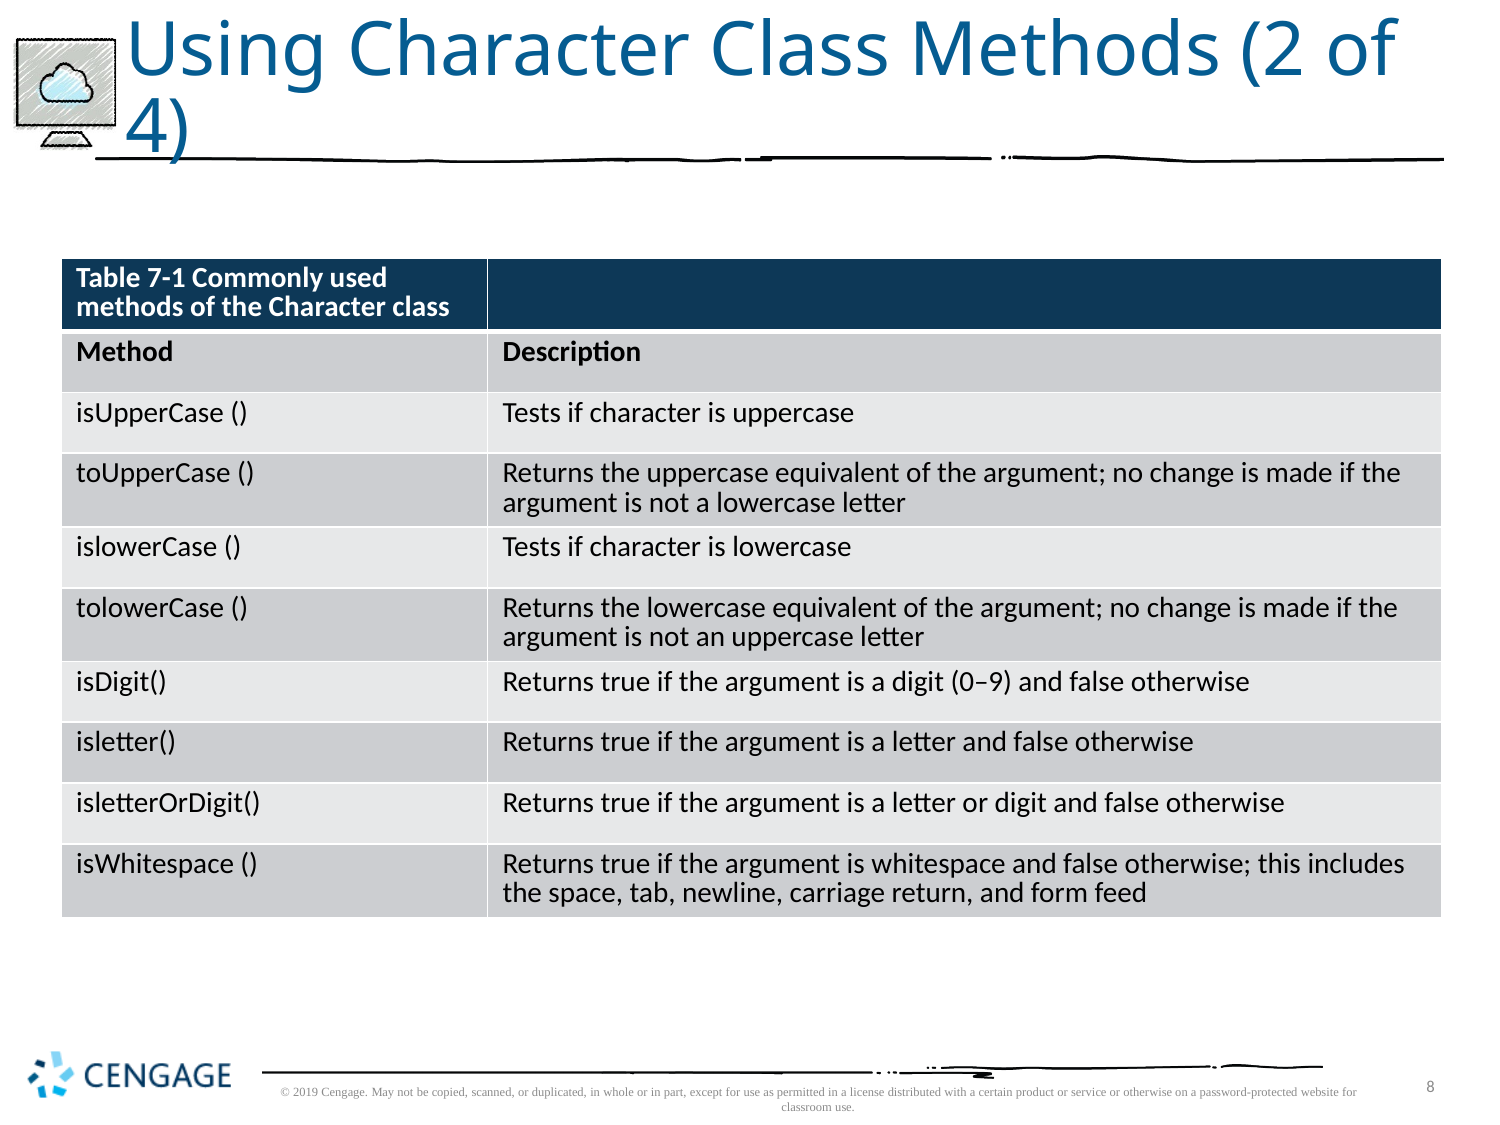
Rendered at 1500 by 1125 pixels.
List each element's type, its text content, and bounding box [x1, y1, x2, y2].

picture [262, 1064, 1323, 1079]
table_cell toUpperCase () [62, 454, 487, 526]
picture [95, 155, 1444, 163]
table_cell isletterOrDigit() [62, 784, 487, 843]
table_cell isDigit() [62, 662, 487, 721]
table_header Table 7-1 Commonly used methods of the Character class [62, 259, 487, 329]
table_cell Tests if character is lowercase [488, 528, 1441, 587]
table_cell Returns the lowercase equivalent of the argument; no change is made if the argument is not an uppercase letter [488, 589, 1441, 661]
table_cell Returns true if the argument is a letter and false otherwise [488, 723, 1441, 782]
footer © 2019 Cengage. May not be copied, scanned, or duplicated, in whole or in part, except for use as permitted in a license distributed with a certain product or service or otherwise on a password-protected website for classroom use. [262, 1079, 1375, 1120]
picture [13, 36, 117, 151]
table_cell Returns true if the argument is a letter or digit and false otherwise [488, 784, 1441, 843]
table_cell Description [488, 334, 1441, 392]
table_cell Returns true if the argument is whitespace and false otherwise; this includes the space, tab, newline, carriage return, and form feed [488, 845, 1441, 917]
title Using Character Class Methods (2 of 4) [125, 50, 1442, 132]
table_cell Returns true if the argument is a digit (0–9) and false otherwise [488, 662, 1441, 721]
table_cell Tests if character is uppercase [488, 393, 1441, 452]
table_cell isWhitespace () [62, 845, 487, 917]
table_cell islowerCase () [62, 528, 487, 587]
picture [7, 1037, 244, 1111]
table_cell tolowerCase () [62, 589, 487, 661]
table_header [488, 259, 1441, 329]
table_cell isUpperCase () [62, 393, 487, 452]
table_cell Returns the uppercase equivalent of the argument; no change is made if the argument is not a lowercase letter [488, 454, 1441, 526]
table_cell Method [62, 334, 487, 392]
table_cell isletter() [62, 723, 487, 782]
